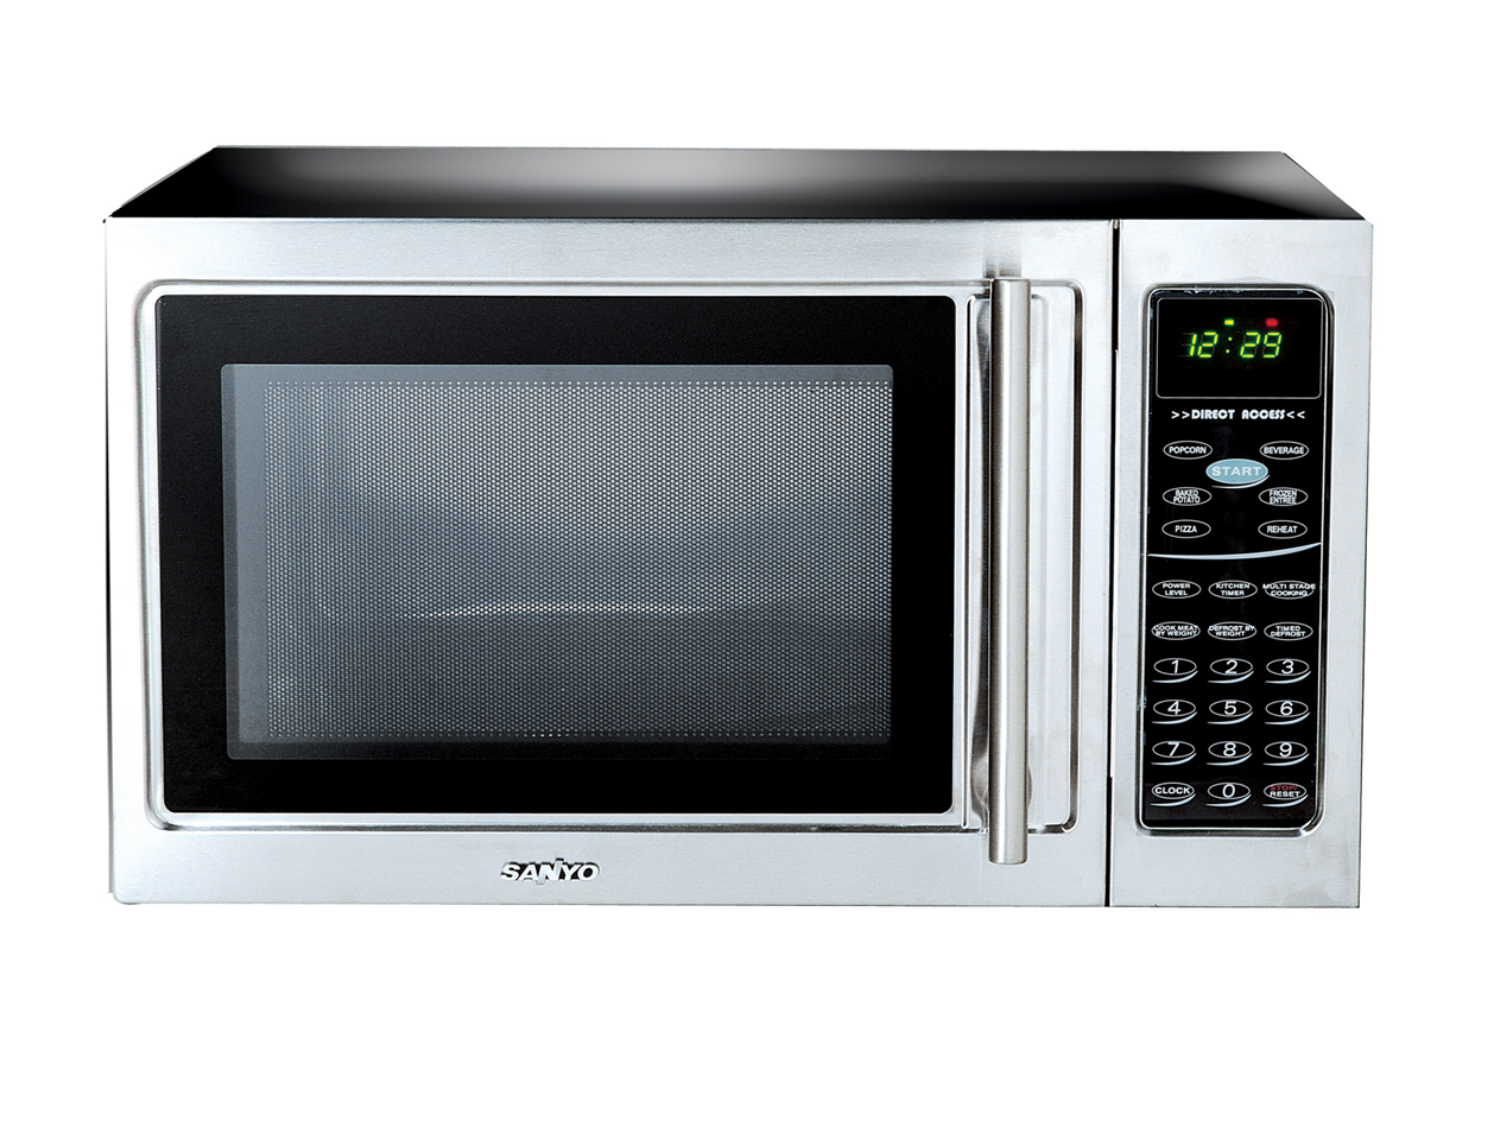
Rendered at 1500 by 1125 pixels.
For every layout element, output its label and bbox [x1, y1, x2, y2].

picture [37, 62, 1462, 1001]
